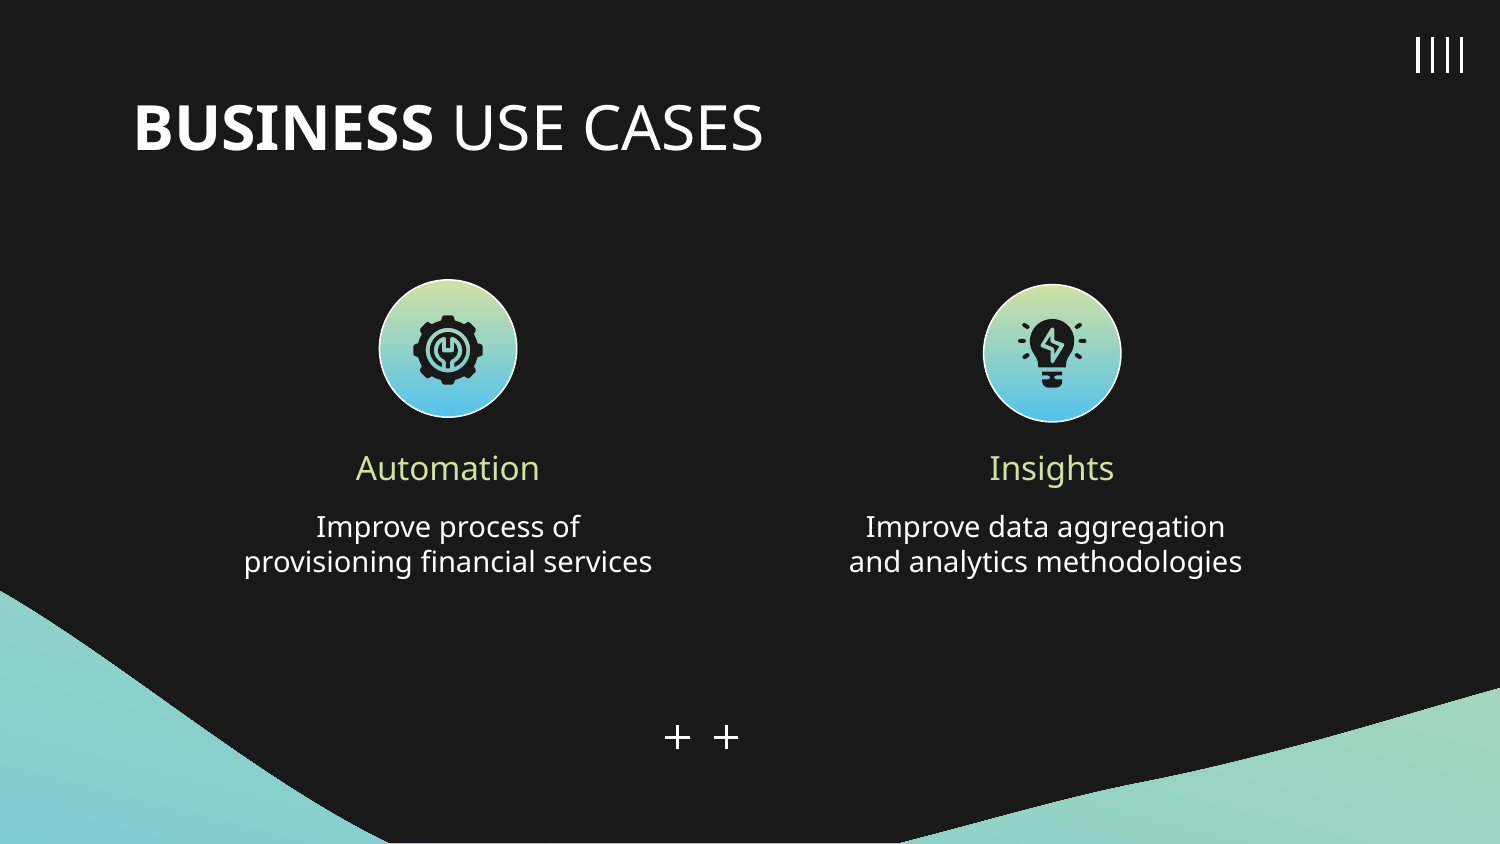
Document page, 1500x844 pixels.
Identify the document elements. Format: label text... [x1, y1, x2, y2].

subtitle Improve process of provisioning financial services [223, 493, 674, 630]
title Automation [322, 381, 574, 553]
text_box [413, 315, 483, 386]
text_box [379, 279, 517, 418]
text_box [1017, 318, 1088, 388]
subtitle Improve data aggregation and analytics methodologies [820, 493, 1271, 630]
title Insights [939, 381, 1165, 553]
title BUSINESS USE CASES [117, 73, 1318, 245]
text_box [983, 284, 1121, 422]
